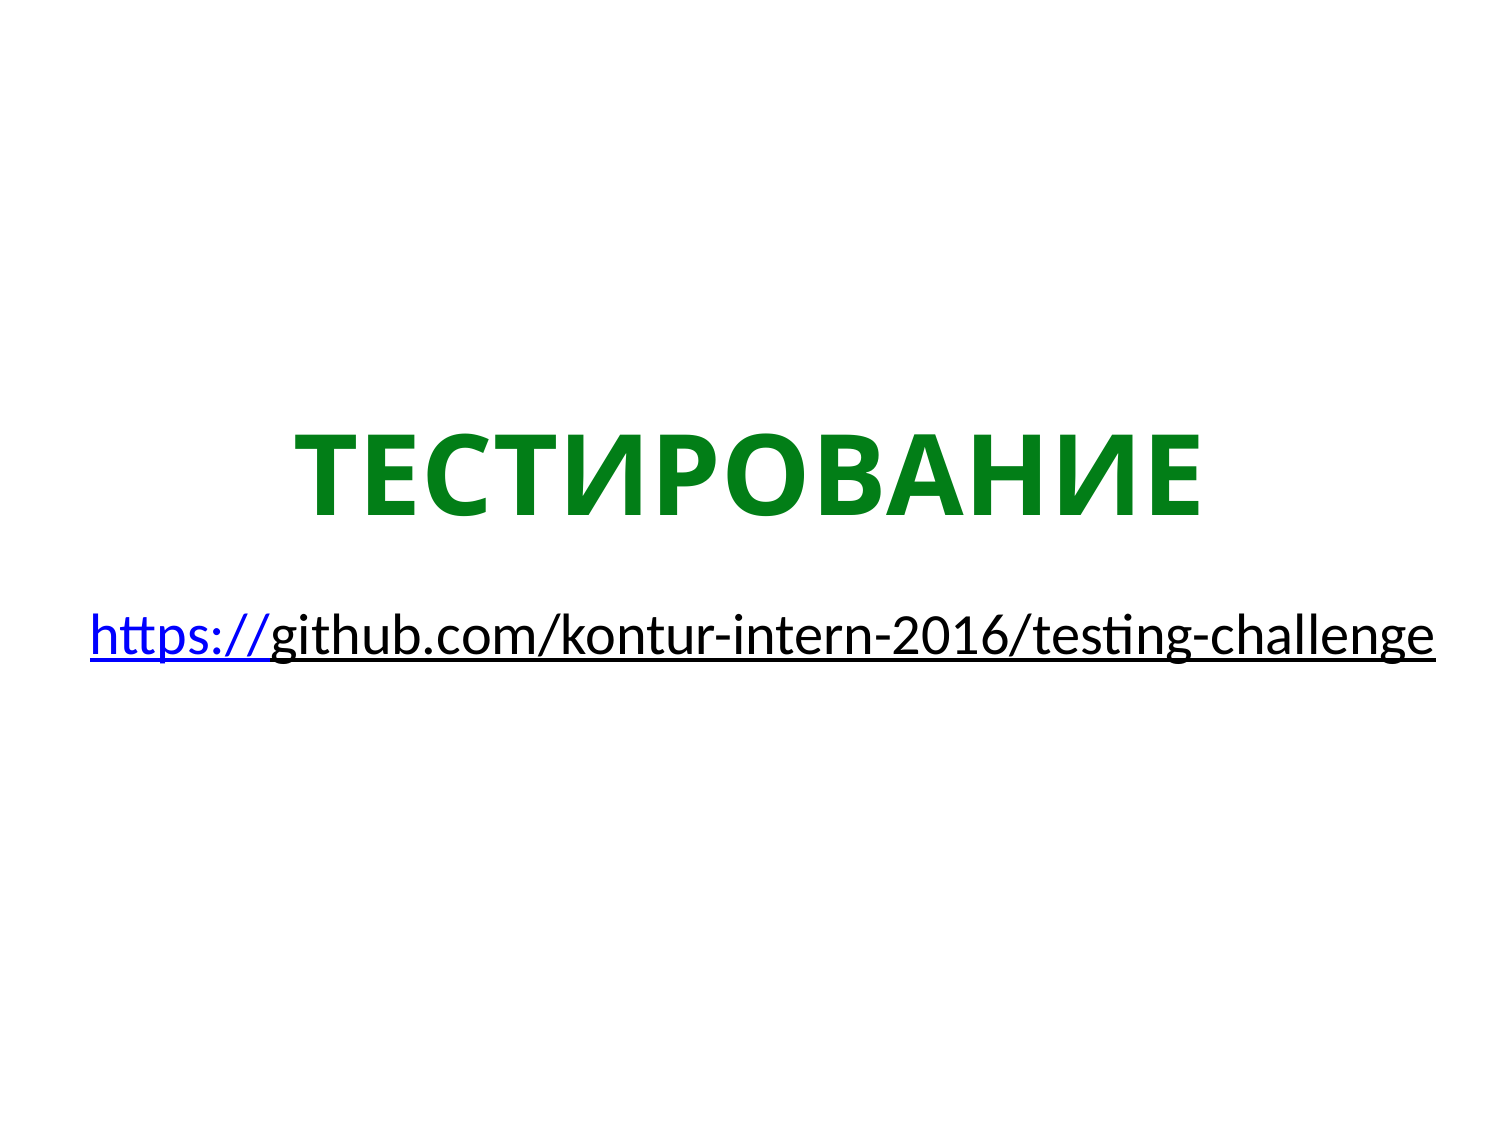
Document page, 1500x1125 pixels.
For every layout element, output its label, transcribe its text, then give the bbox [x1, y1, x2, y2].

text_box https://github.com/kontur-intern-2016/testing-challenge [75, 588, 1465, 674]
title ТЕСТИРОВАНИЕ [112, 349, 1388, 588]
